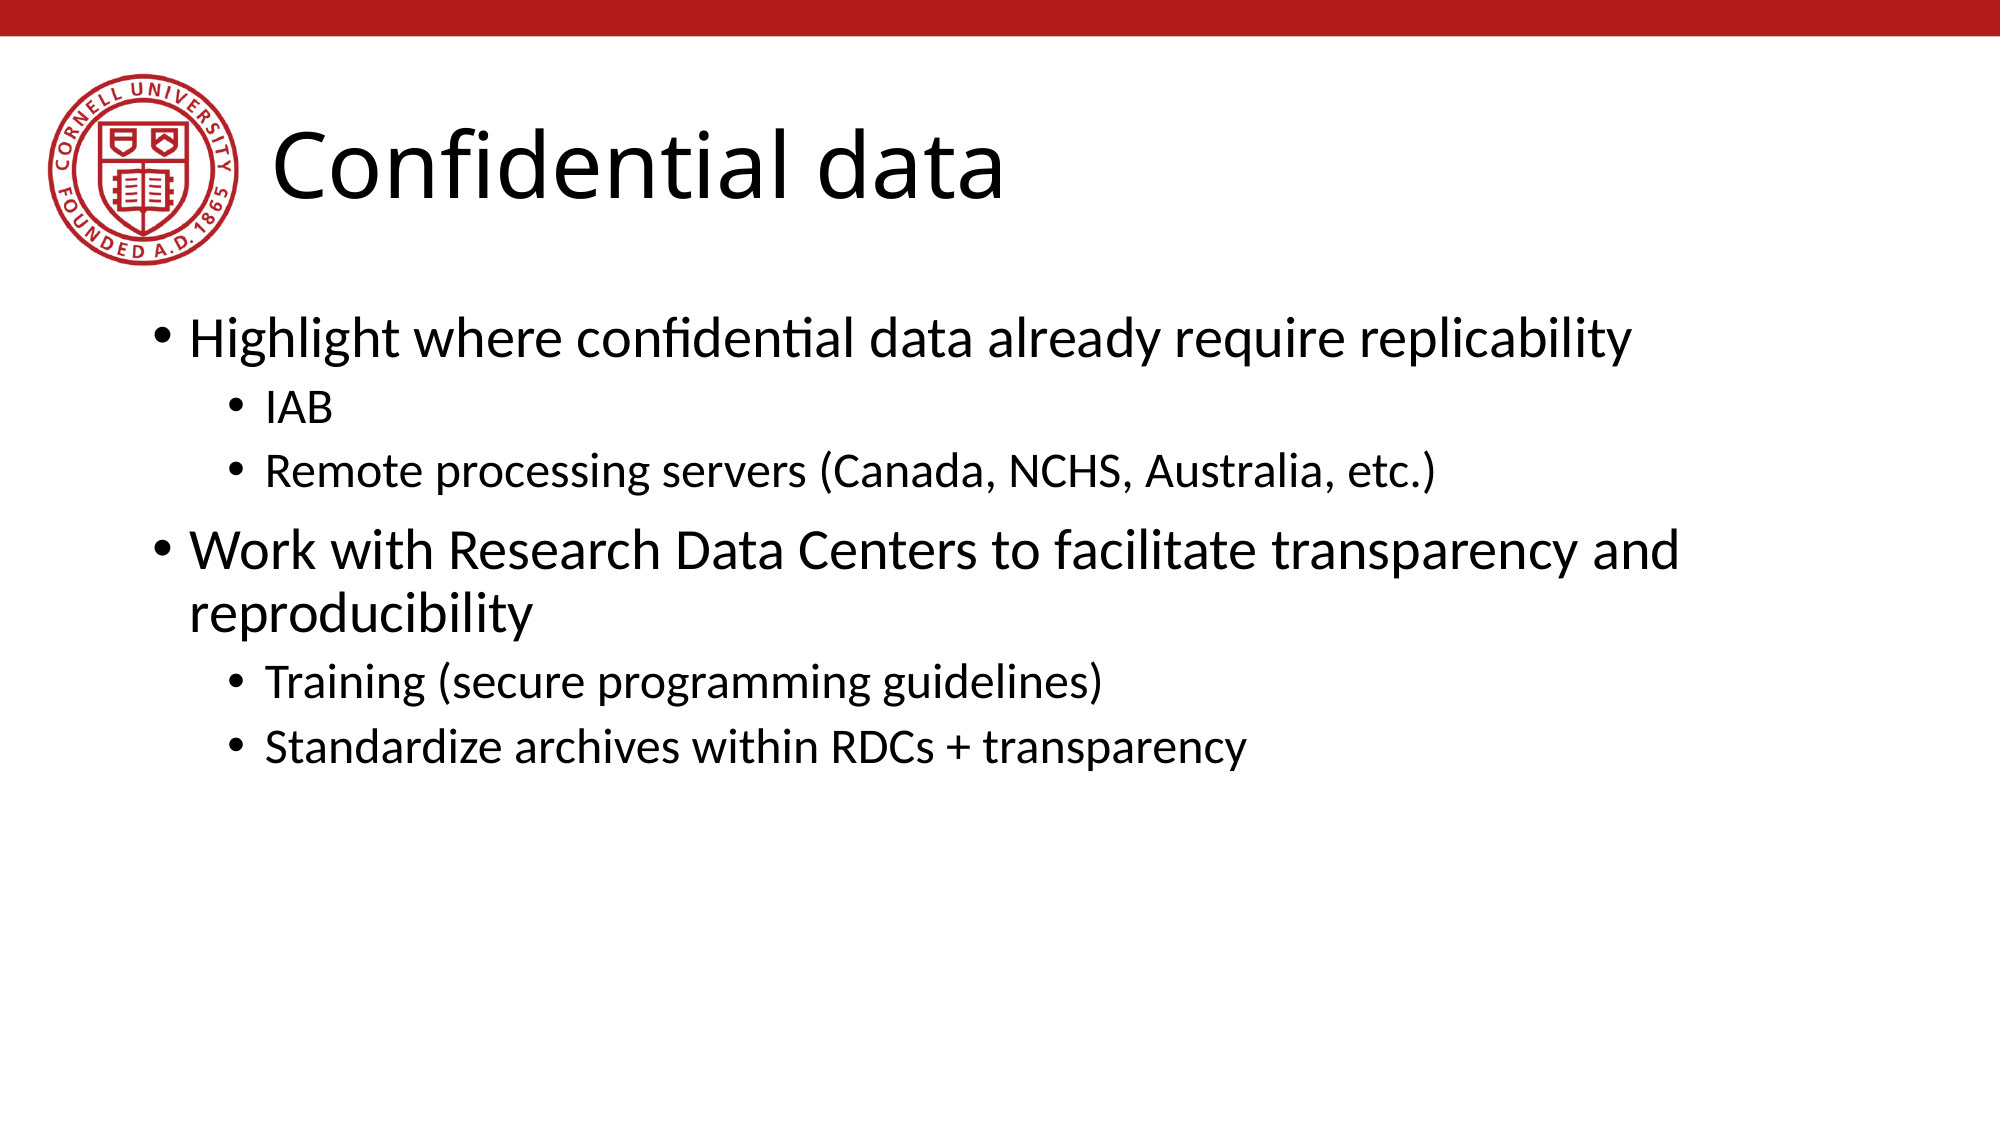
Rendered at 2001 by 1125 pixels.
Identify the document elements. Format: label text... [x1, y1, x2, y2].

list Highlight where confidential data already require replicability IAB Remote processing servers (Canada, NCHS, Australia, etc.) Work with Research Data Centers to facilitate transparency and reproducibility Training (secure programming guidelines) Standardize archives within RDCs + transparency [137, 299, 1863, 1014]
title Confidential data [255, 59, 1860, 278]
picture [39, 65, 255, 274]
